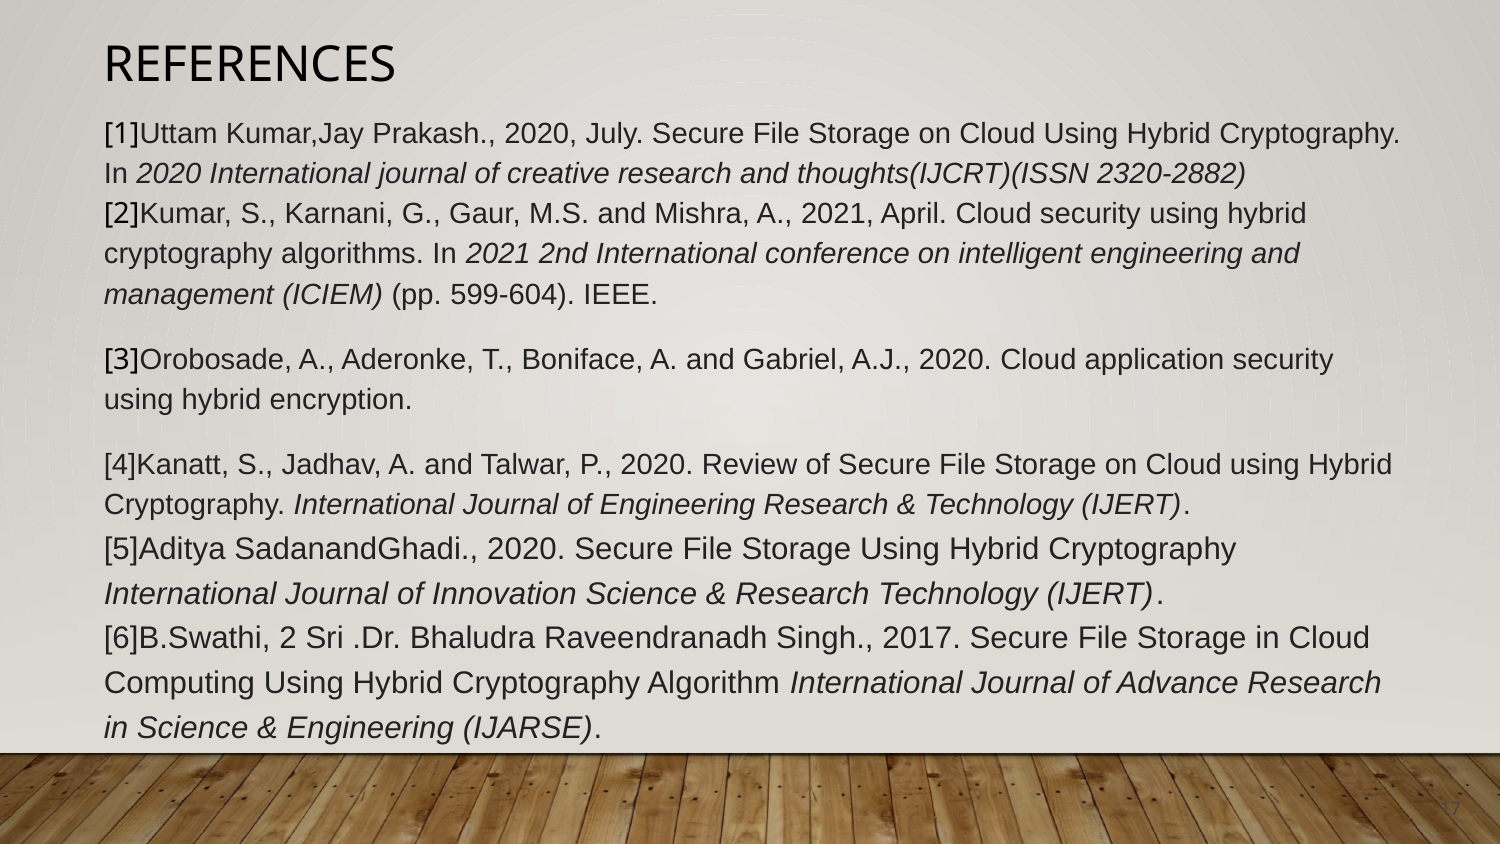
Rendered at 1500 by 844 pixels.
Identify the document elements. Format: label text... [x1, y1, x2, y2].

slide_number 17 [1386, 777, 1477, 842]
title References [88, 16, 1275, 94]
list [1]Uttam Kumar,Jay Prakash., 2020, July. Secure File Storage on Cloud Using Hybrid Cryptography. In 2020 International journal of creative research and thoughts(IJCRT)(ISSN 2320-2882) [2]Kumar, S., Karnani, G., Gaur, M.S. and Mishra, A., 2021, April. Cloud security using hybrid cryptography algorithms. In 2021 2nd International conference on intelligent engineering and management (ICIEM) (pp. 599-604). IEEE. [3]Orobosade, A., Aderonke, T., Boniface, A. and Gabriel, A.J., 2020. Cloud application security using hybrid encryption. [4]Kanatt, S., Jadhav, A. and Talwar, P., 2020. Review of Secure File Storage on Cloud using Hybrid Cryptography. International Journal of Engineering Research & Technology (IJERT). [5]Aditya SadanandGhadi., 2020. Secure File Storage Using Hybrid Cryptography International Journal of Innovation Science & Research Technology (IJERT). [6]B.Swathi, 2 Sri .Dr. Bhaludra Raveendranadh Singh., 2017. Secure File Storage in Cloud Computing Using Hybrid Cryptography Algorithm International Journal of Advance Research in Science & Engineering (IJARSE). [88, 94, 1426, 811]
picture [0, 753, 1500, 844]
